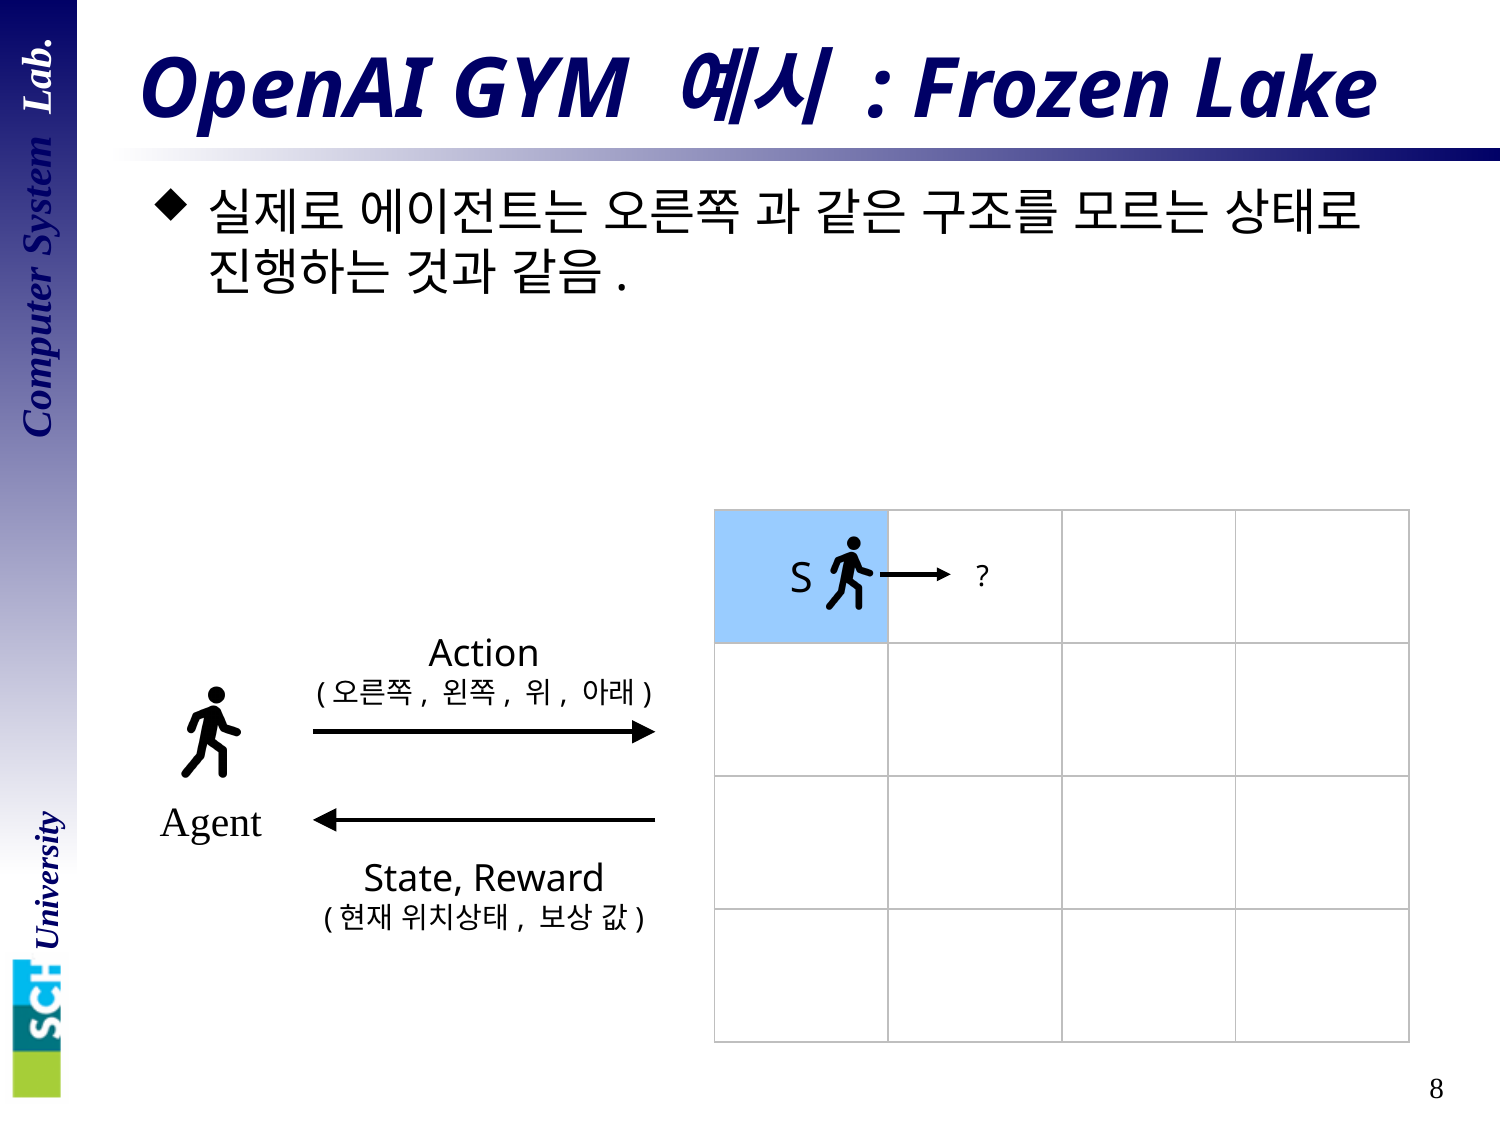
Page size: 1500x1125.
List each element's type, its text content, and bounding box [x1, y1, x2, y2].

table_cell [1236, 910, 1408, 1041]
picture [808, 532, 891, 614]
table_header [1063, 511, 1235, 642]
table_cell [1063, 910, 1235, 1041]
picture [5, 952, 69, 1104]
picture [160, 681, 262, 783]
table_cell [1236, 644, 1408, 775]
table_cell [715, 777, 887, 908]
table_header [1236, 511, 1408, 642]
table_cell [715, 910, 887, 1041]
table_cell [1063, 644, 1235, 775]
table_cell [889, 777, 1061, 908]
table_cell [889, 644, 1061, 775]
table_cell [1236, 777, 1408, 908]
title OpenAI GYM 예시 : Frozen Lake [123, 25, 1460, 143]
table_cell [715, 644, 887, 775]
text_box Action (오른쪽, 왼쪽, 위, 아래) [302, 621, 667, 717]
text_box State, Reward (현재 위치상태, 보상 값) [309, 846, 659, 942]
table_cell [889, 910, 1061, 1041]
text_box ? [961, 549, 1005, 600]
list 실제로 에이전트는 오른쪽 과 같은 구조를 모르는 상태로 진행하는 것과 같음. [135, 172, 1448, 1038]
table_cell [1063, 777, 1235, 908]
text_box [277, 97, 1500, 173]
table_header [889, 511, 1061, 642]
text_box Agent [144, 787, 277, 852]
table_header S [715, 511, 887, 642]
